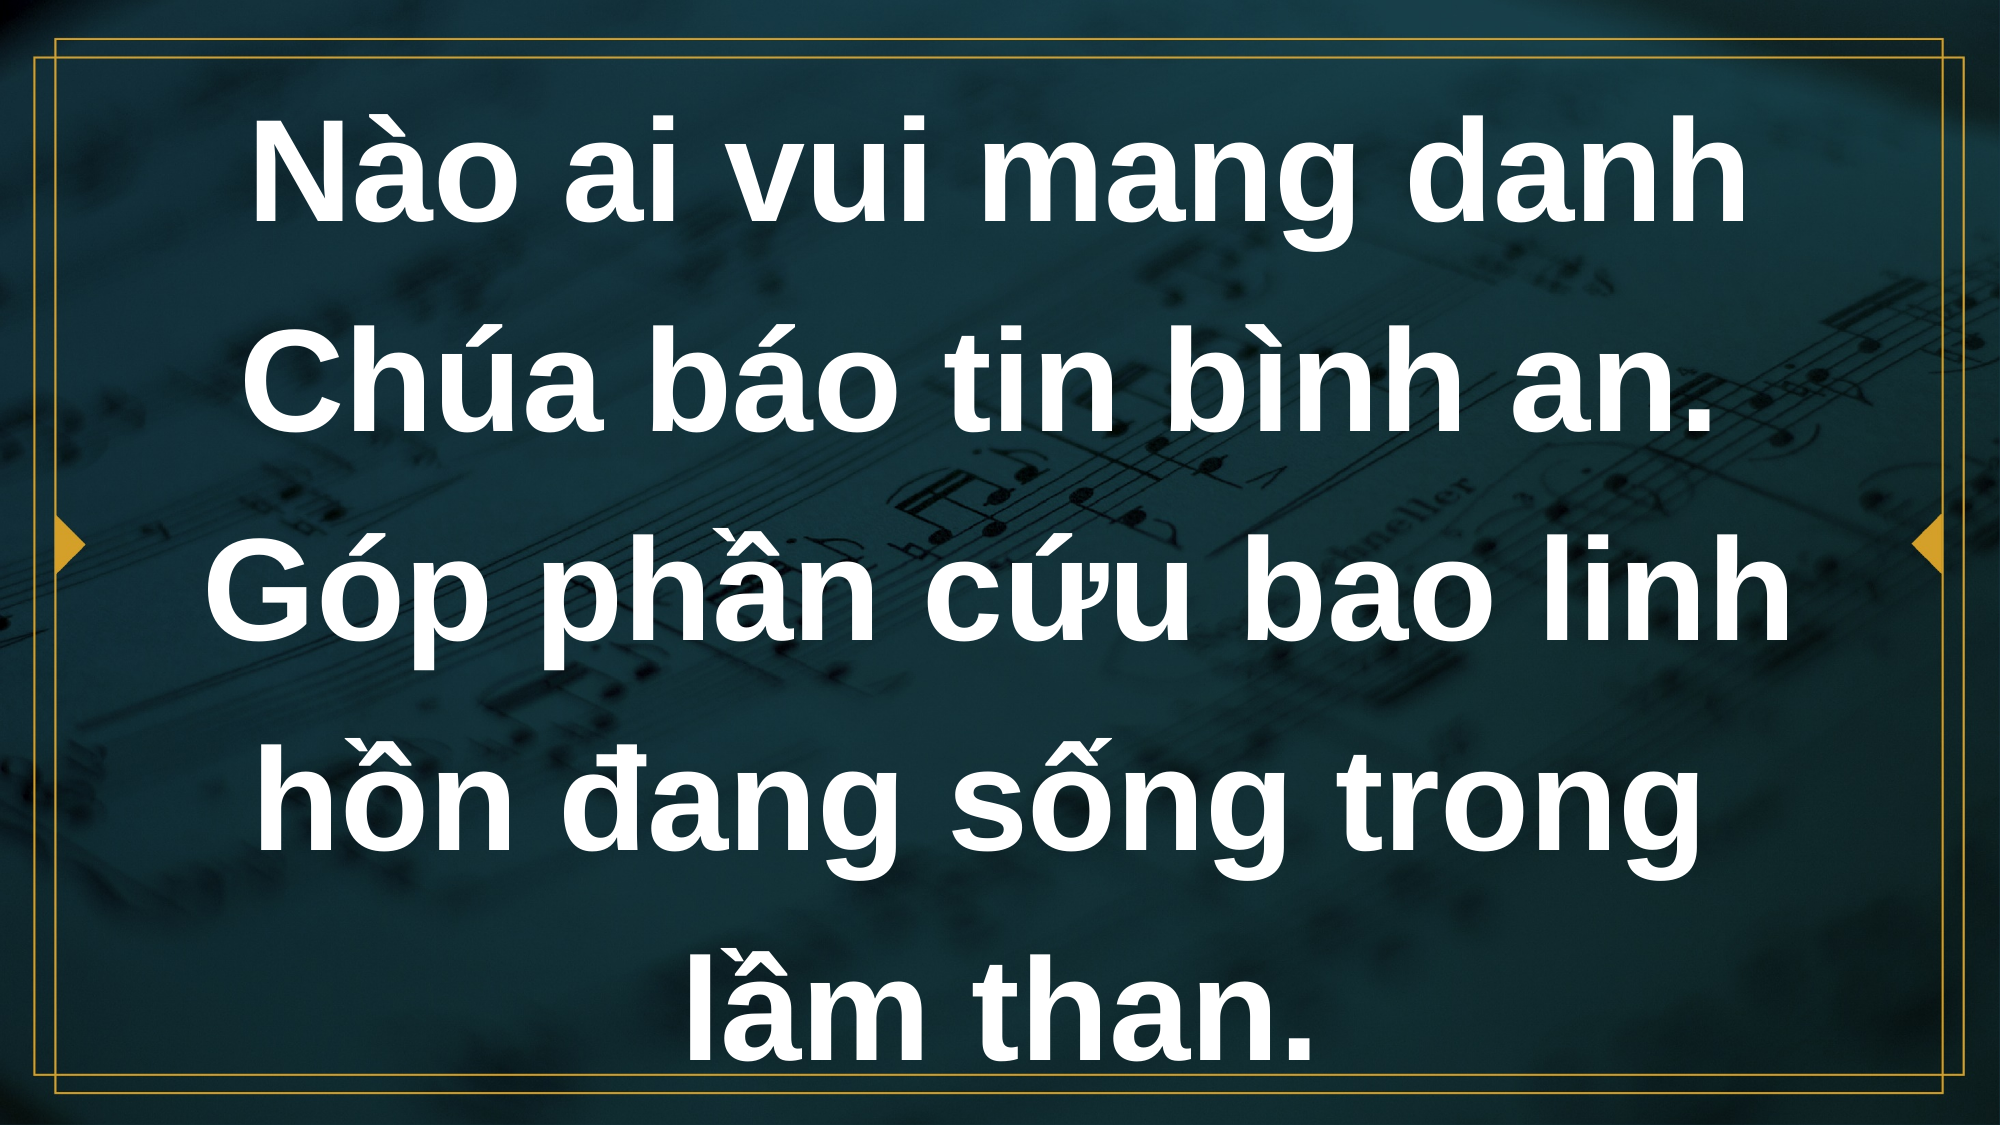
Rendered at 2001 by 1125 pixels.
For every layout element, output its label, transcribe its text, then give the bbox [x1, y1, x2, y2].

picture [0, 0, 2000, 1125]
title Nào ai vui mang danh Chúa báo tin bình an. Góp phần cứu bao linh hồn đang sống trong lầm than. [55, 53, 1945, 1077]
